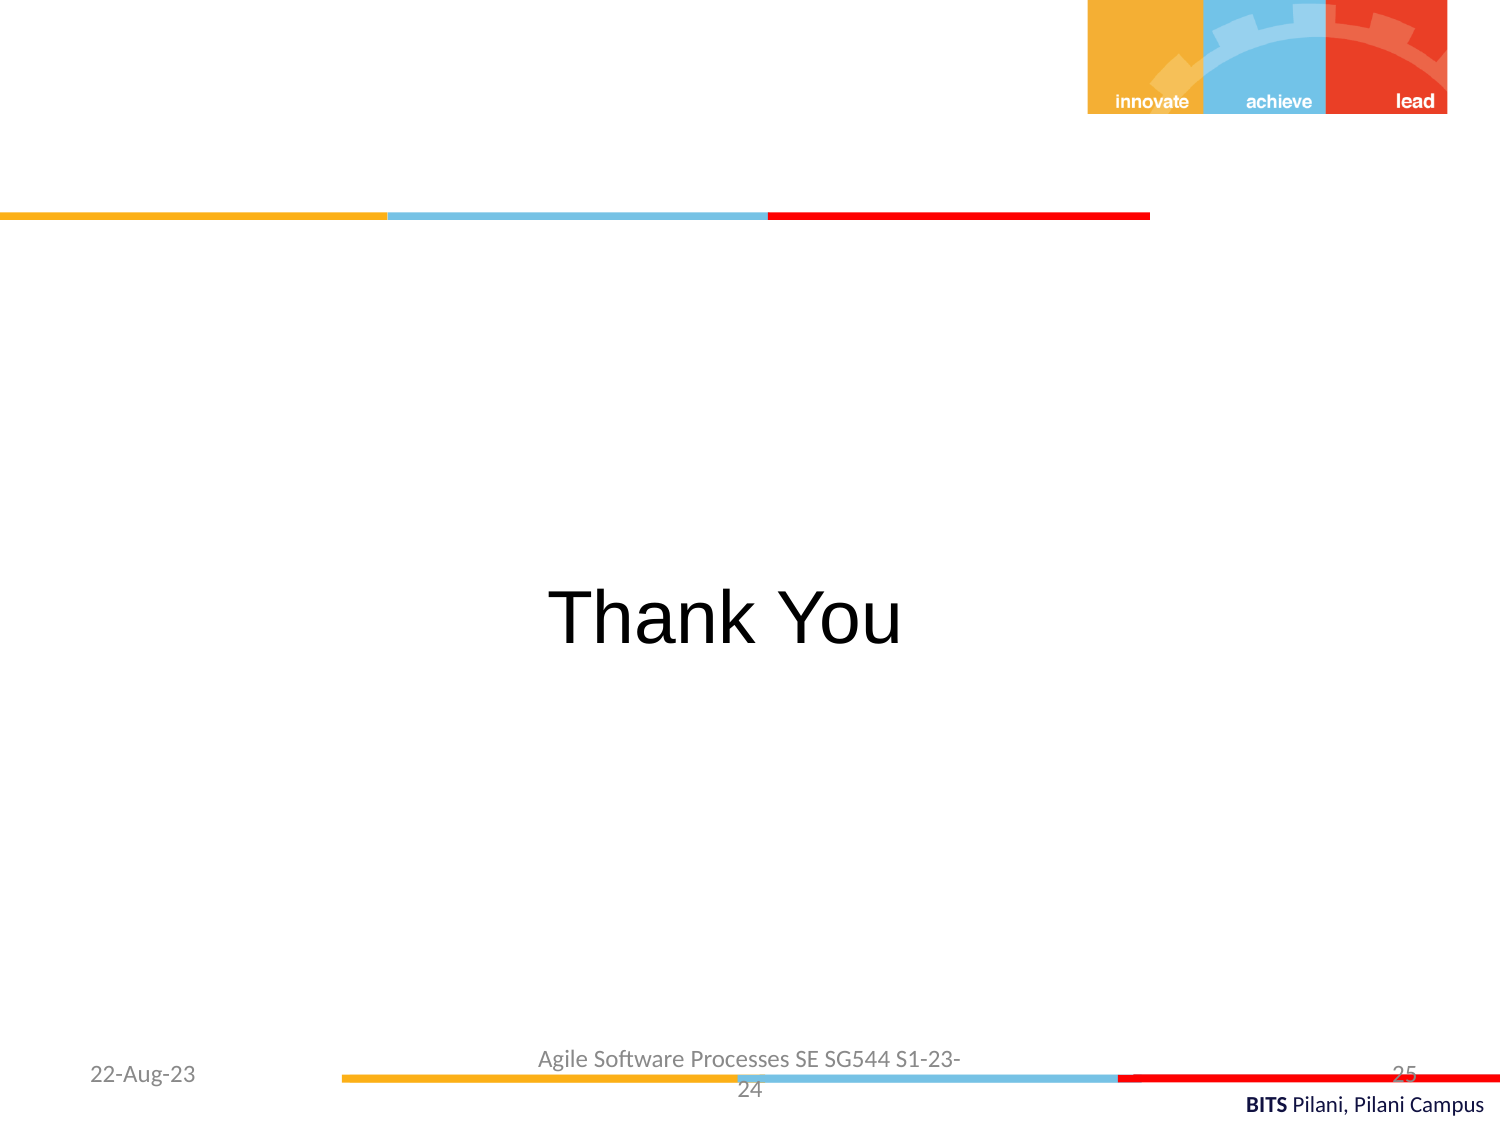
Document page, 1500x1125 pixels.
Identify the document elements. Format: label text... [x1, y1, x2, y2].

picture [1087, 0, 1448, 114]
text_box 22-Aug-23 [82, 1050, 418, 1095]
list Thank You [49, 244, 1401, 988]
text_box Agile Software Processes SE SG544 S1-23-24 [519, 1035, 980, 1110]
slide_number 25 [1382, 1051, 1426, 1094]
